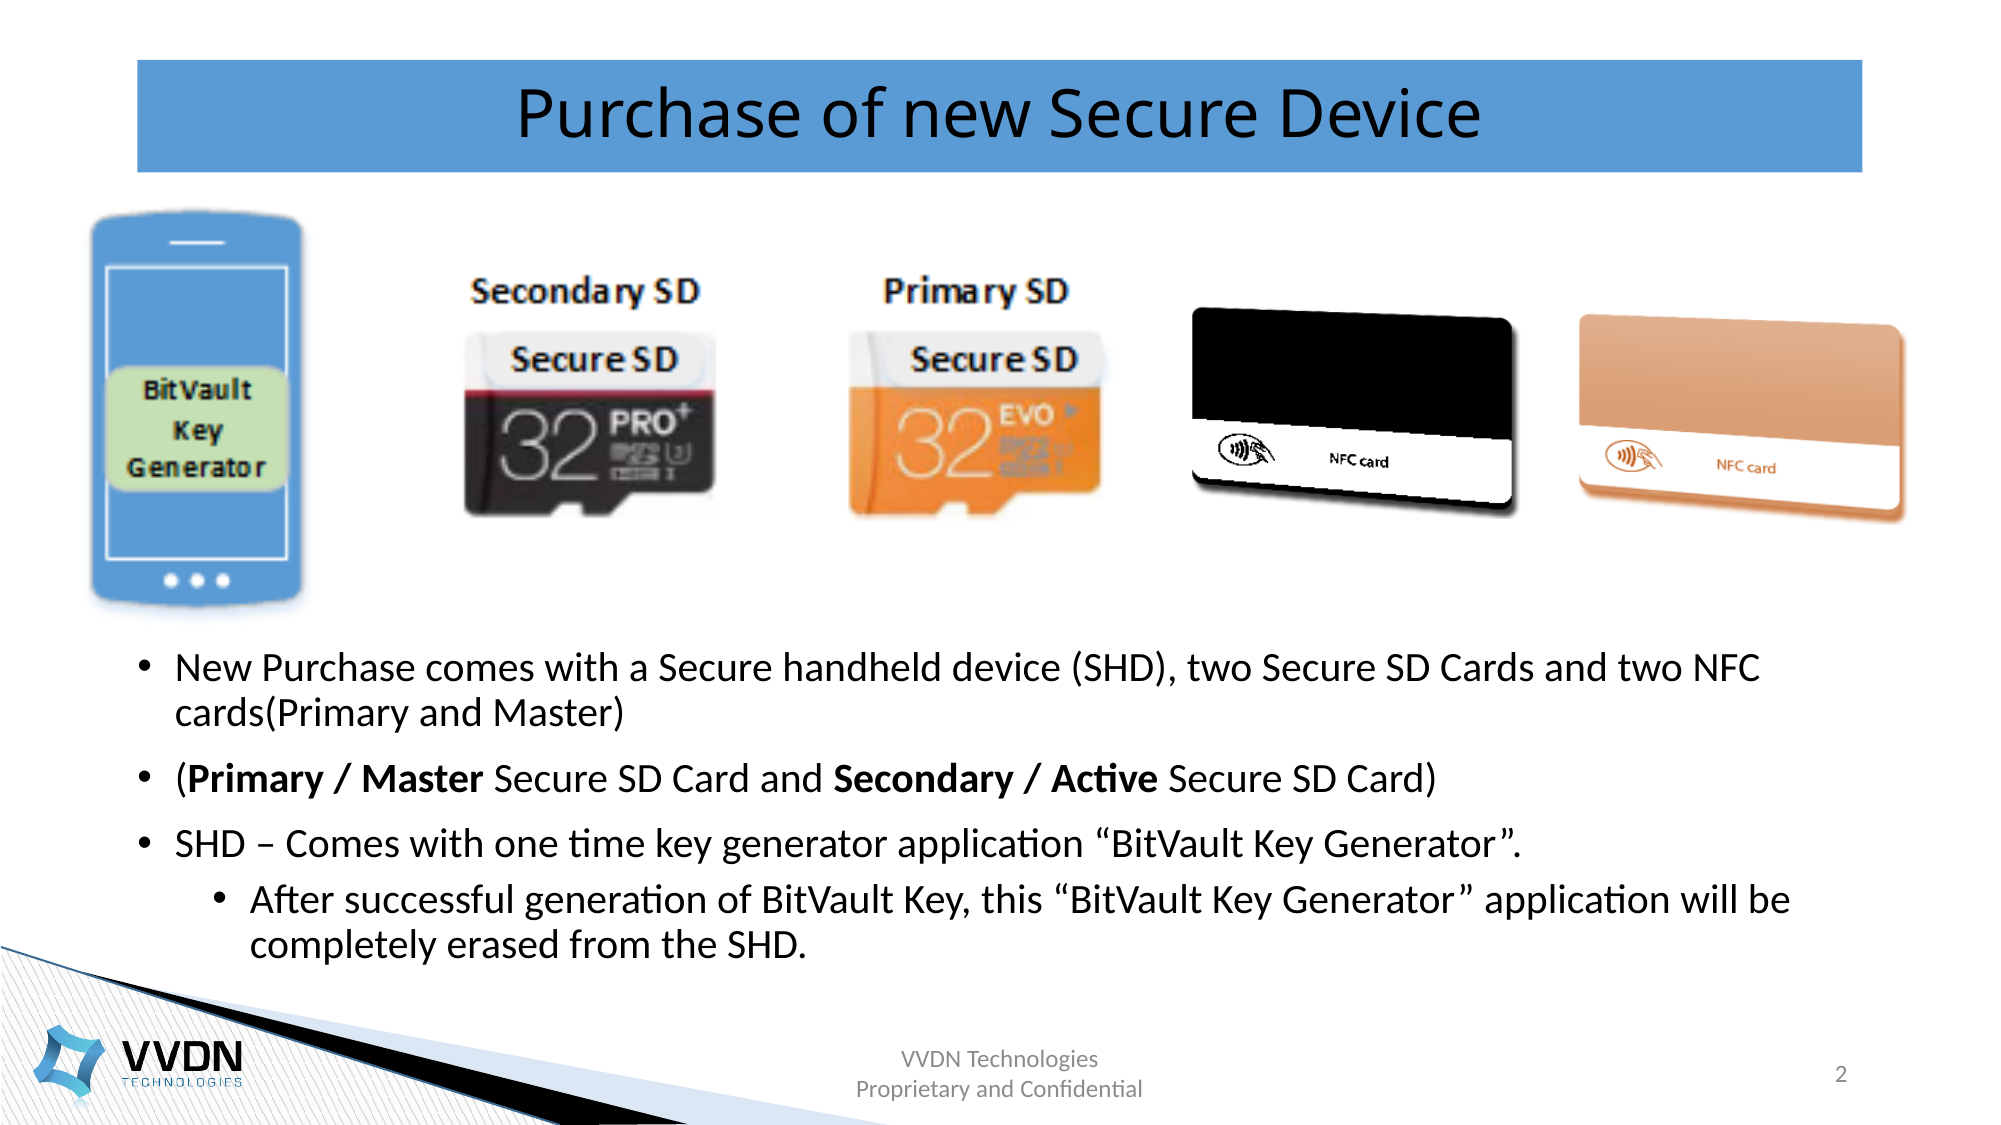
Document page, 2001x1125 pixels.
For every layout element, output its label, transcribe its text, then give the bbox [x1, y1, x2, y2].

slide_number 2 [1412, 1042, 1863, 1103]
list New Purchase comes with a Secure handheld device (SHD), two Secure SD Cards and two NFC cards(Primary and Master) (Primary / Master Secure SD Card and Secondary / Active Secure SD Card) SHD – Comes with one time key generator application “BitVault Key Generator”. After successful generation of BitVault Key, this “BitVault Key Generator” application will be completely erased from the SHD. [122, 637, 1848, 990]
footer VVDN Technologies Proprietary and Confidential [662, 1042, 1338, 1103]
picture [1182, 269, 1522, 519]
title Purchase of new Secure Device [137, 59, 1863, 173]
picture [69, 202, 1129, 633]
picture [1569, 276, 1910, 525]
picture [24, 1018, 250, 1118]
